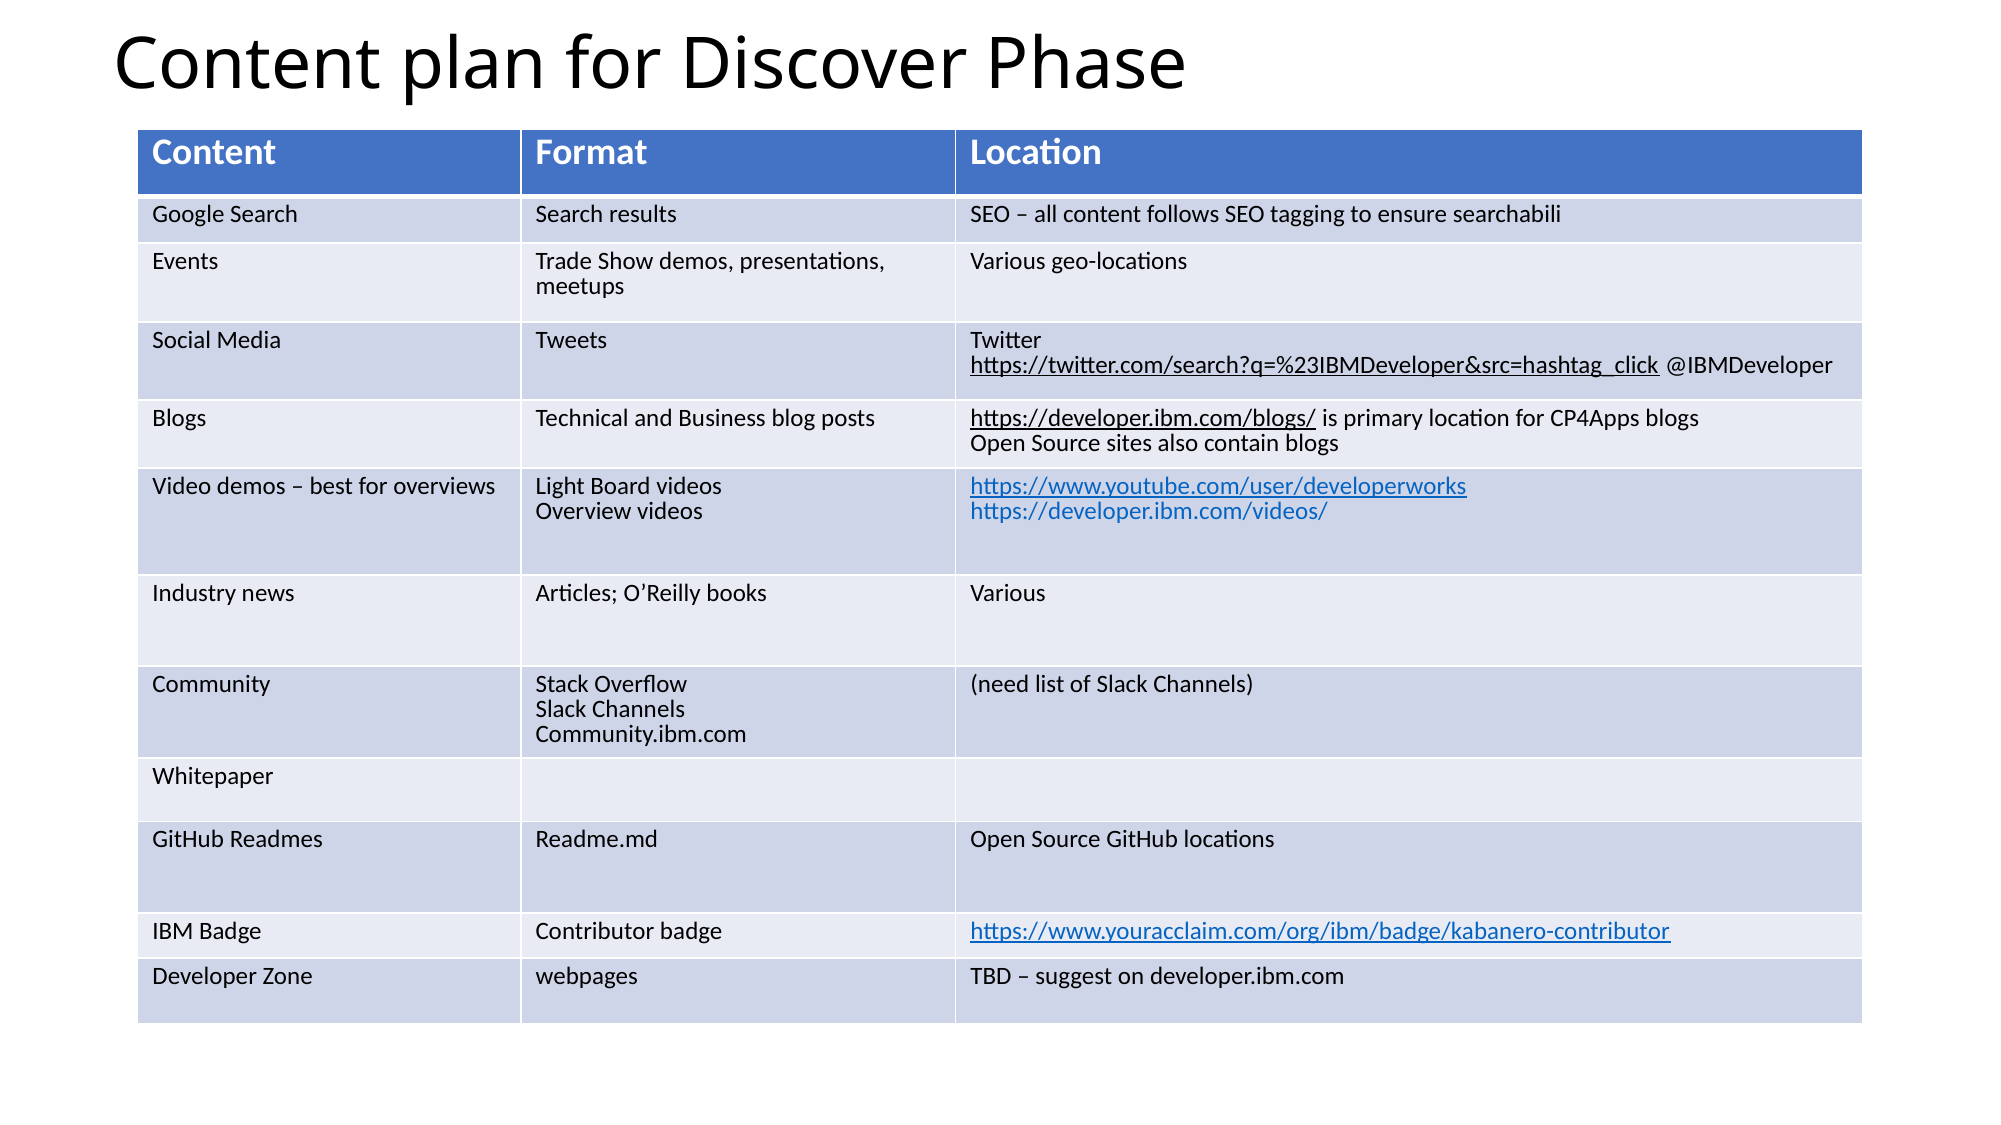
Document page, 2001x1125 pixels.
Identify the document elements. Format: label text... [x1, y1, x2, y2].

table_cell https://www.youtube.com/user/developerworks https://developer.ibm.com/videos/ [956, 469, 1862, 574]
table_cell Articles; O’Reilly books [522, 576, 955, 665]
table_header Format [522, 130, 955, 194]
table_cell Google Search [138, 199, 520, 242]
table_cell [956, 759, 1862, 821]
table_header Content [138, 130, 520, 194]
table_cell Events [138, 244, 520, 321]
table_cell webpages [522, 959, 955, 1023]
table_cell Tweets [522, 323, 955, 399]
table_cell TBD – suggest on developer.ibm.com [956, 959, 1862, 1023]
table_cell GitHub Readmes [138, 822, 520, 912]
table_cell (need list of Slack Channels) [956, 667, 1862, 757]
table_cell Whitepaper [138, 759, 520, 821]
table_cell Search results [522, 199, 955, 242]
table_cell Blogs [138, 401, 520, 467]
table_cell Stack Overflow Slack Channels Community.ibm.com [522, 667, 955, 757]
table_cell https://www.youracclaim.com/org/ibm/badge/kabanero-contributor [956, 914, 1862, 957]
table_cell Contributor badge [522, 914, 955, 957]
table_cell Light Board videos Overview videos [522, 469, 955, 574]
title Content plan for Discover Phase [98, 19, 1863, 112]
table_cell Trade Show demos, presentations, meetups [522, 244, 955, 321]
table_cell Technical and Business blog posts [522, 401, 955, 467]
table_cell [522, 759, 955, 821]
table_cell Social Media [138, 323, 520, 399]
table_cell Twitter https://twitter.com/search?q=%23IBMDeveloper&src=hashtag_click @IBMDeveloper [956, 323, 1862, 399]
table_cell Developer Zone [138, 959, 520, 1023]
table_cell SEO – all content follows SEO tagging to ensure searchabili [956, 199, 1862, 242]
table_cell Readme.md [522, 822, 955, 912]
table_header Location [956, 130, 1862, 194]
table_cell Various [956, 576, 1862, 665]
table_cell Industry news [138, 576, 520, 665]
table_cell Video demos – best for overviews [138, 469, 520, 574]
table_cell https://developer.ibm.com/blogs/ is primary location for CP4Apps blogs Open Source sites also contain blogs [956, 401, 1862, 467]
table_cell Various geo-locations [956, 244, 1862, 321]
table_cell Open Source GitHub locations [956, 822, 1862, 912]
table_cell Community [138, 667, 520, 757]
table_cell IBM Badge [138, 914, 520, 957]
